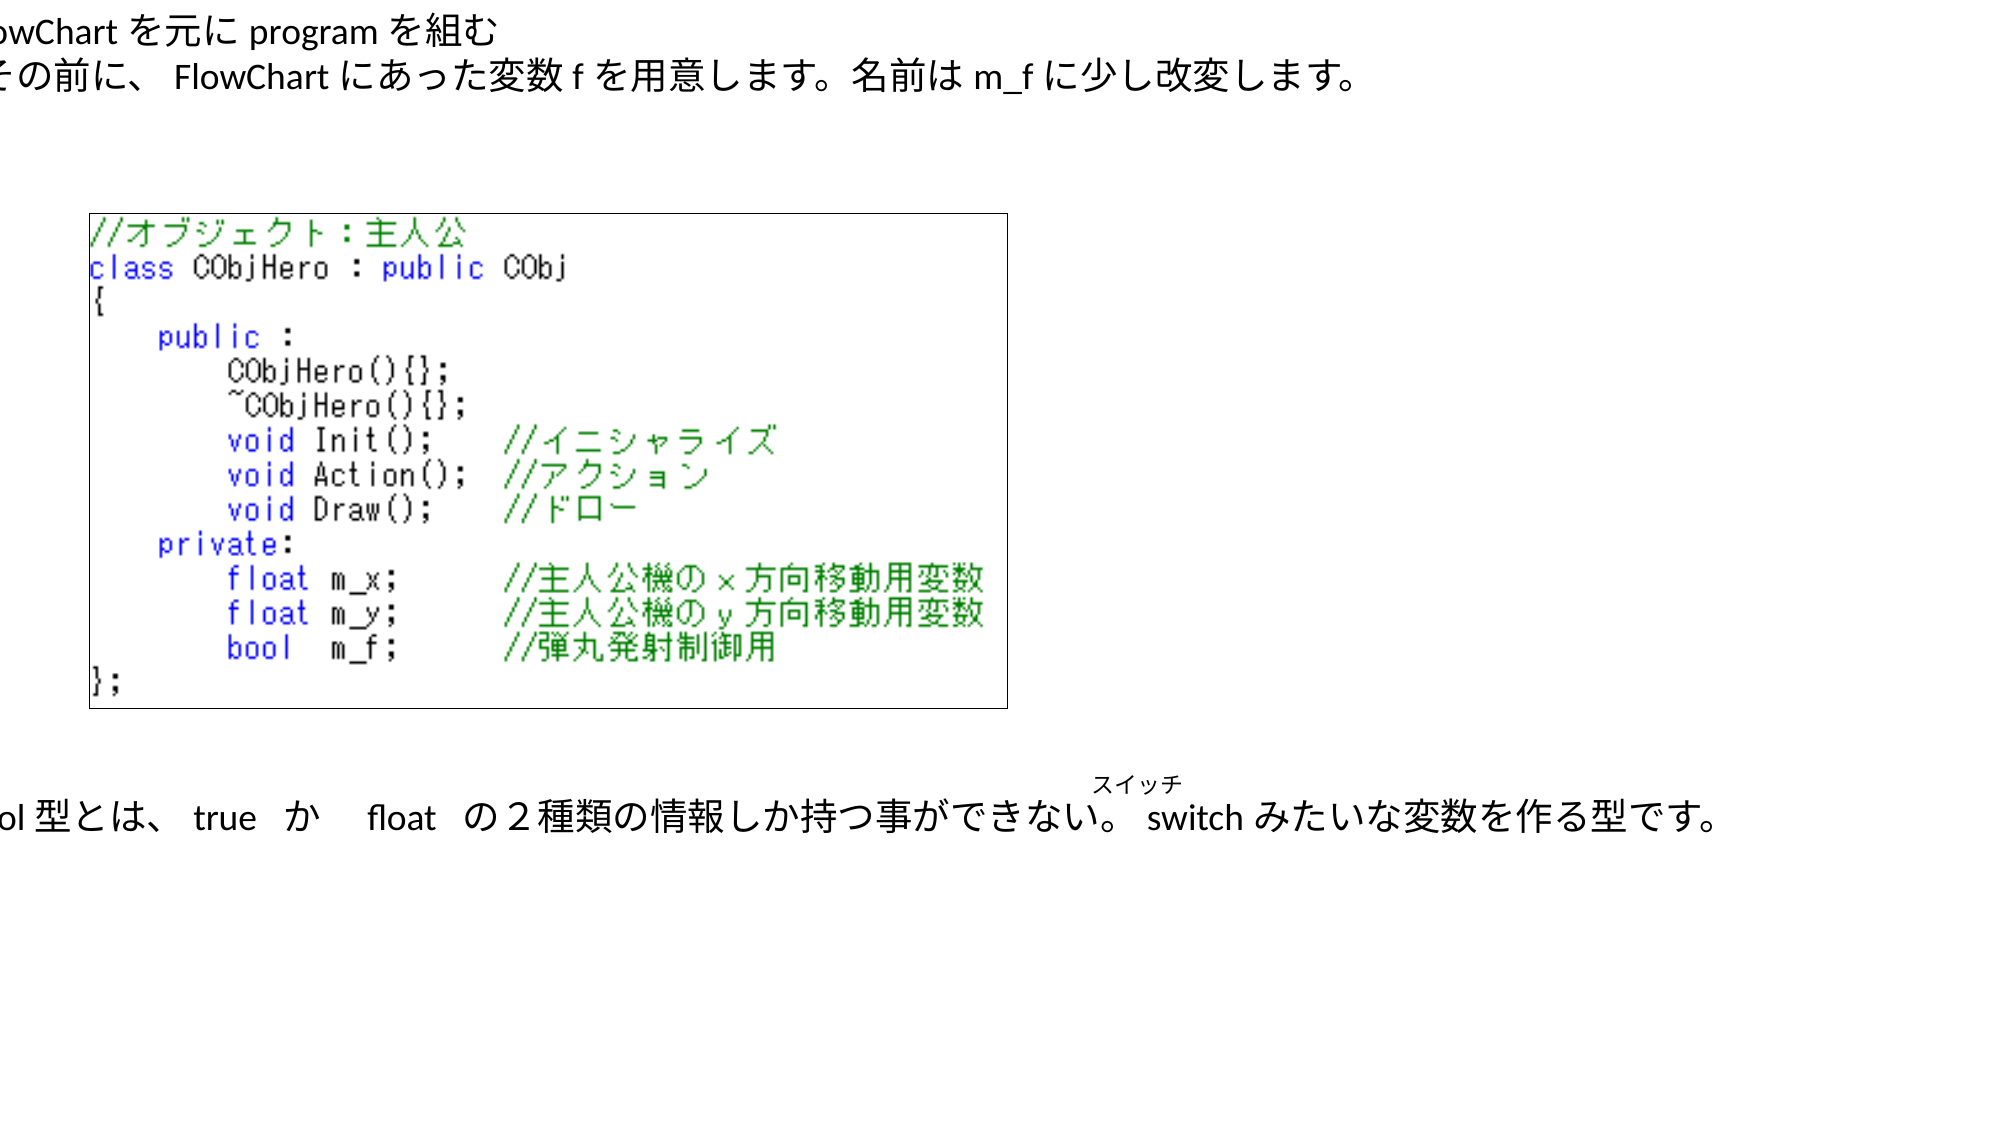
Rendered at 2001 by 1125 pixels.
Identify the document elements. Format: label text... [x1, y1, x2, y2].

text_box スイッチ [1076, 763, 1199, 806]
text_box bool型とは、true か float の２種類の情報しか持つ事ができない。switchみたいな変数を作る型です。 [0, 785, 1761, 846]
text_box ・FlowChartを元にprogramを組む その前に、FlowChartにあった変数fを用意します。名前はm_fに少し改変します。 [0, 0, 1392, 105]
picture [89, 213, 1008, 709]
